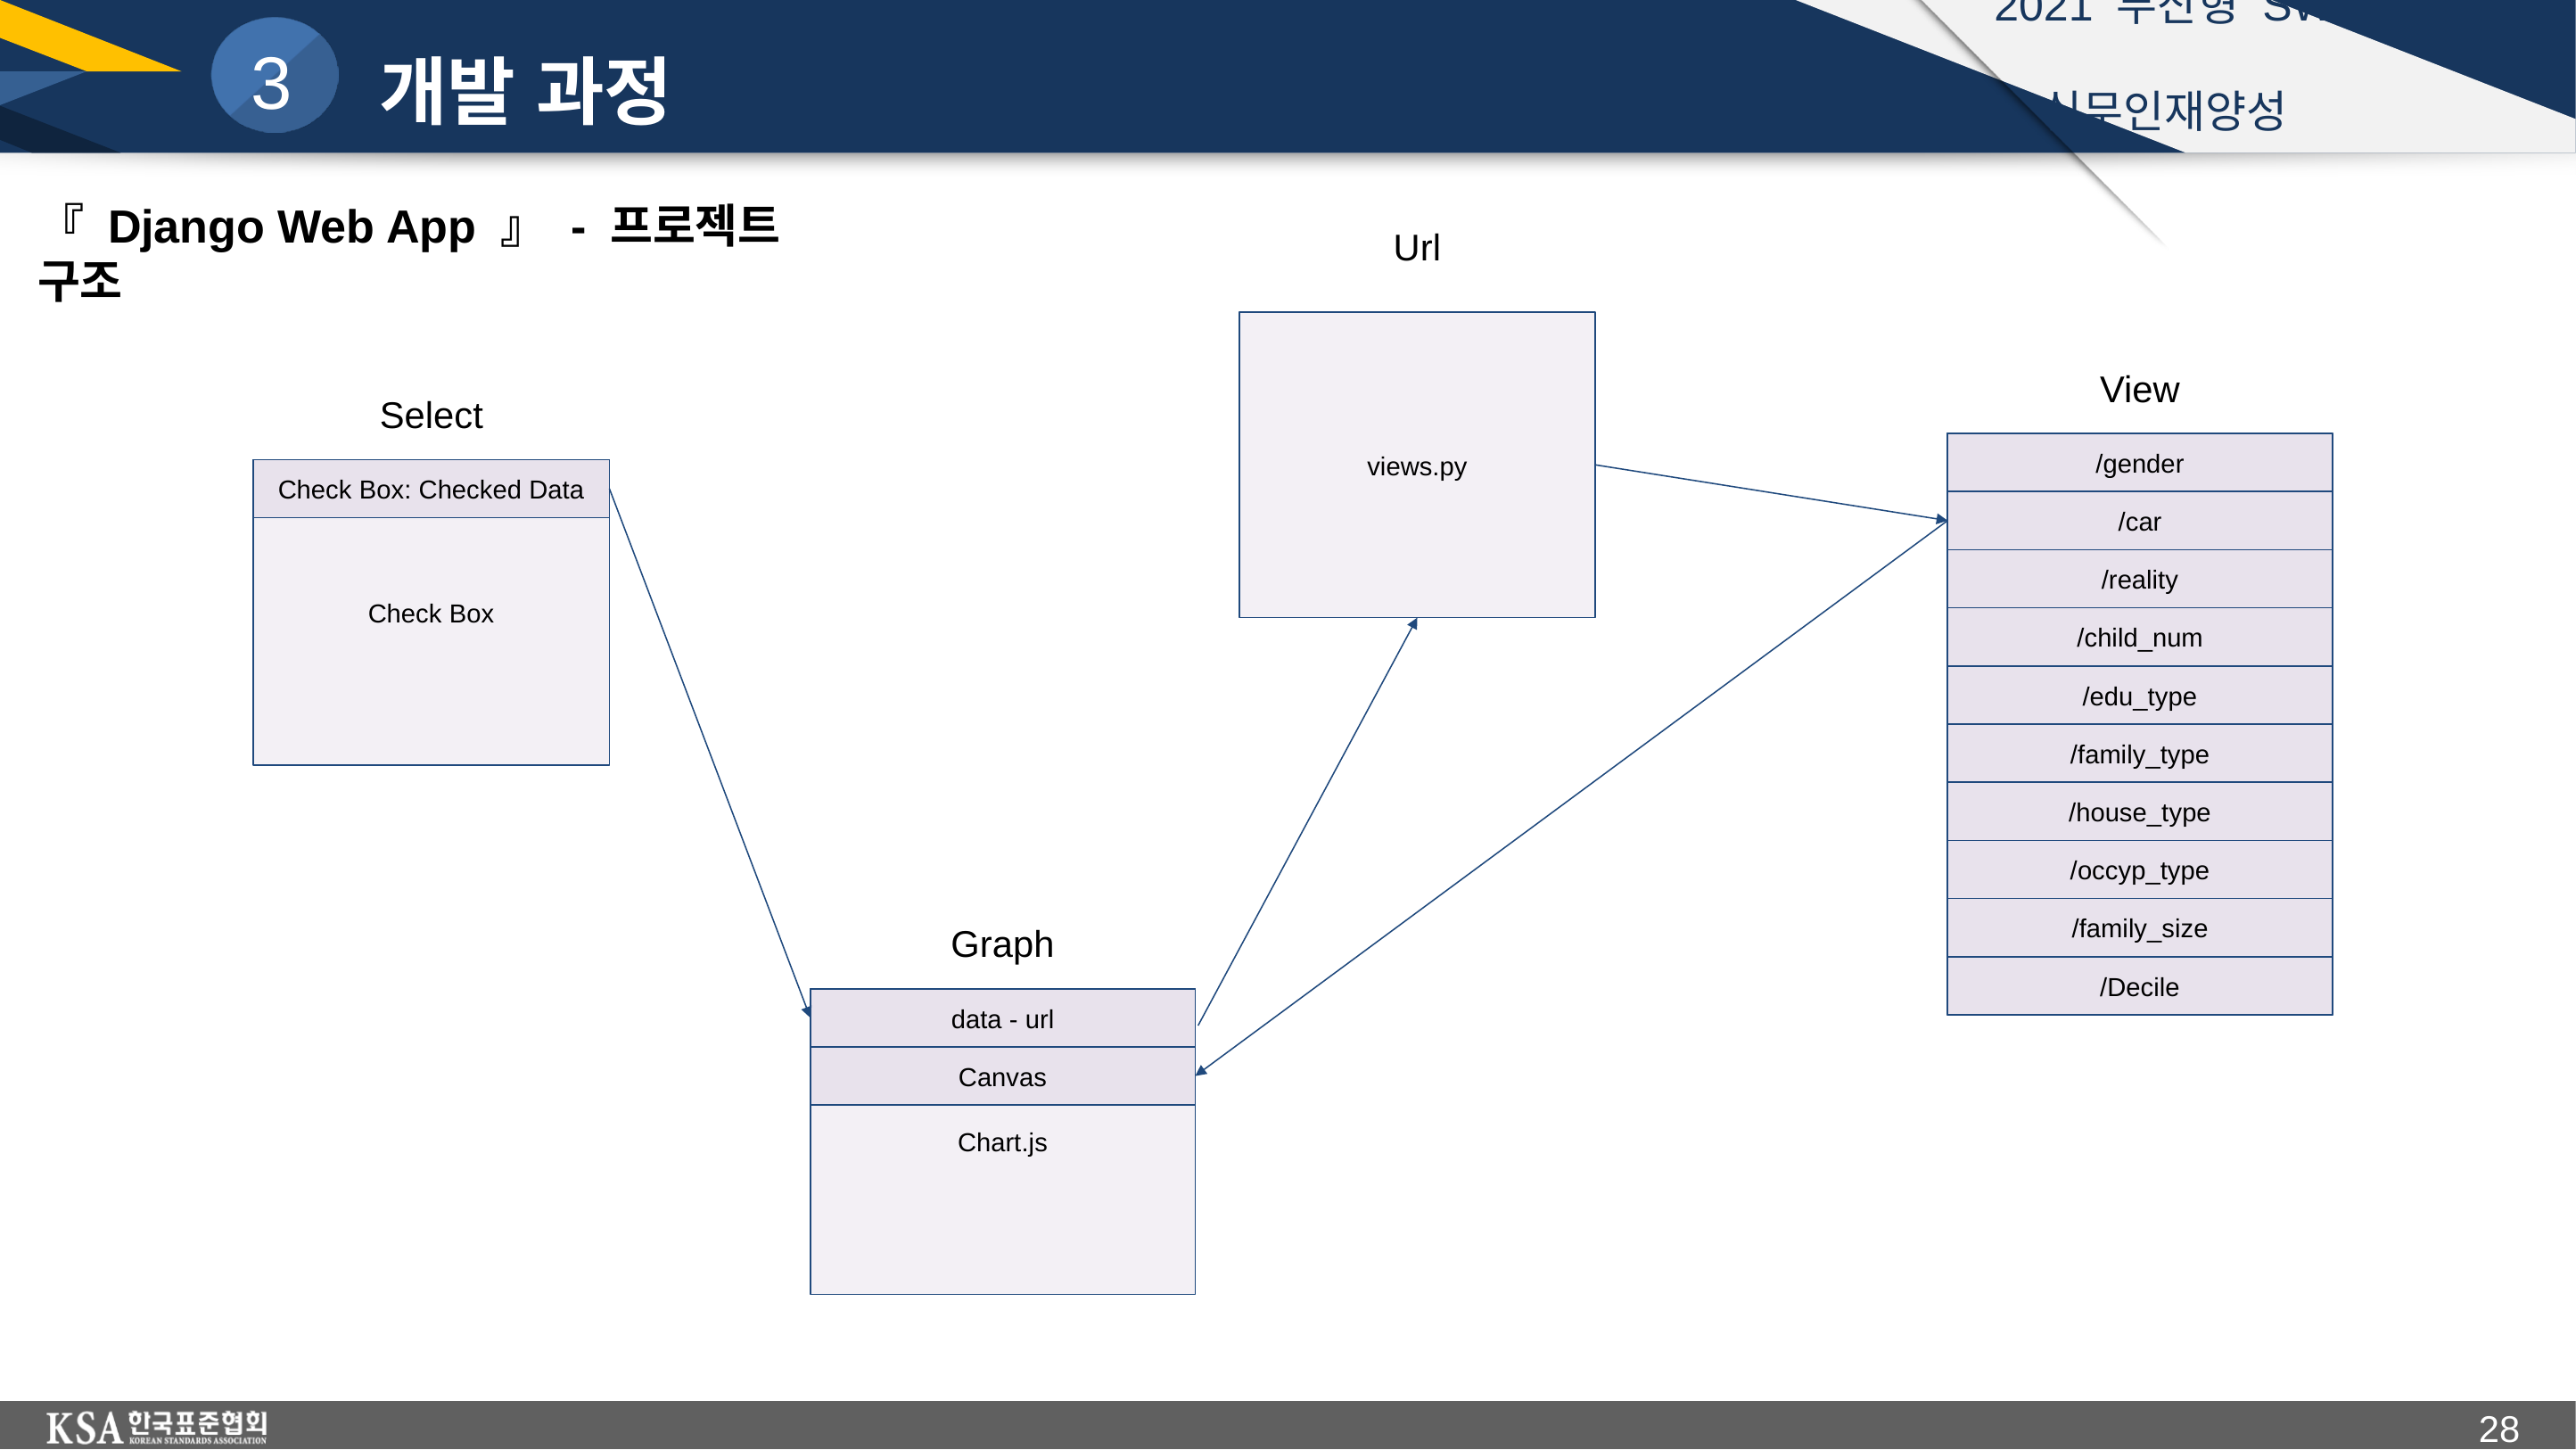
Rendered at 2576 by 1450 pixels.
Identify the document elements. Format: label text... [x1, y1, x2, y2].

text_box /family_size [1951, 899, 2333, 956]
text_box /house_type [1951, 783, 2333, 840]
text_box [1594, 465, 1948, 520]
text_box /child_num [1951, 607, 2333, 665]
text_box /car [1951, 491, 2333, 550]
text_box /gender [1947, 433, 2333, 491]
text_box /occyp_type [1951, 840, 2333, 899]
text_box /Decile [1951, 956, 2333, 1015]
text_box Canvas [810, 1046, 1196, 1106]
text_box /reality [1951, 550, 2333, 607]
text_box views.py [1239, 311, 1596, 519]
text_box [210, 16, 720, 134]
text_box Url [1224, 210, 1610, 282]
text_box data - url [810, 988, 1190, 1046]
picture [43, 1405, 274, 1448]
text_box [609, 488, 811, 1018]
text_box View [1947, 351, 2333, 424]
text_box Select [253, 377, 610, 449]
picture [2058, 98, 2067, 107]
text_box Chart.js [810, 1106, 1196, 1295]
text_box /edu_type [1951, 665, 2333, 724]
text_box Check Box: Checked Data [253, 459, 610, 518]
text_box Check Box [253, 518, 605, 766]
text_box /family_type [1951, 724, 2333, 783]
text_box Graph [816, 907, 1190, 979]
text_box 『 Django Web App 』 - 프로젝트 구조 [24, 183, 890, 322]
picture [0, 0, 2576, 261]
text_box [1195, 520, 1948, 1076]
